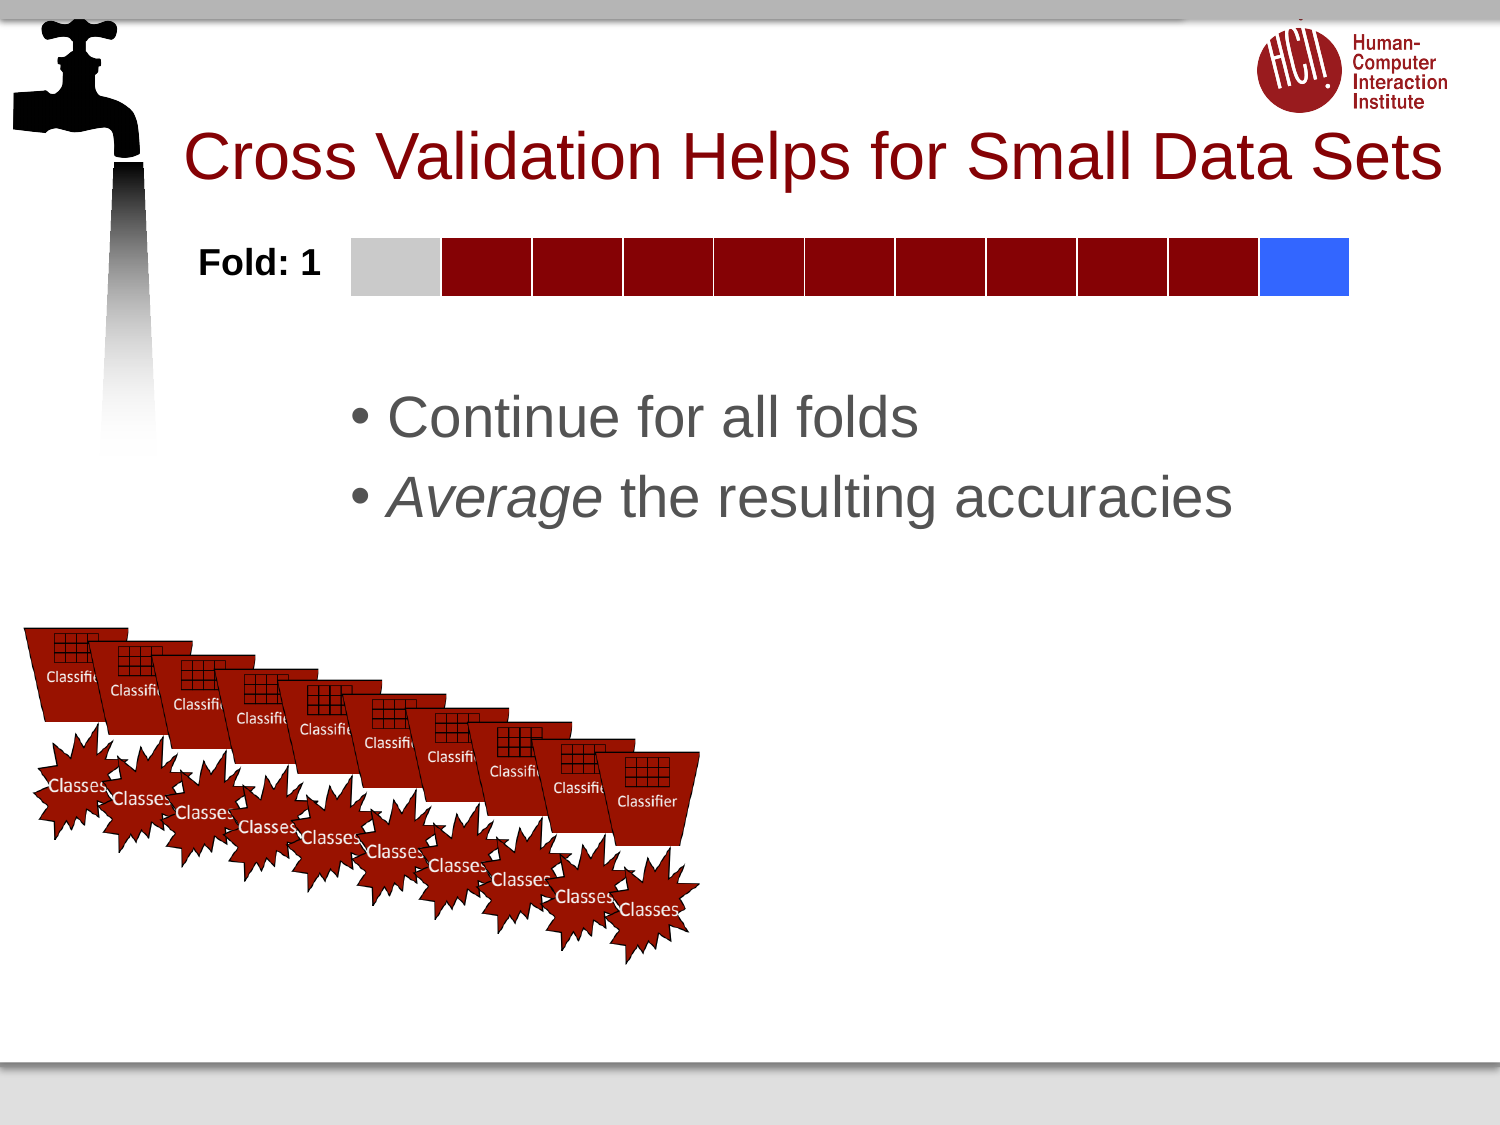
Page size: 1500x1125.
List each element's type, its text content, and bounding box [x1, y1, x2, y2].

table_header [442, 238, 531, 296]
table_header [896, 238, 985, 296]
picture [22, 626, 700, 965]
list Continue for all folds Average the resulting accuracies [350, 387, 1350, 988]
text_box Fold: 1 [183, 230, 337, 290]
table_header [351, 238, 440, 296]
table_header [805, 238, 894, 296]
table_header [1260, 238, 1349, 296]
picture [13, 20, 140, 158]
table_header [533, 238, 622, 296]
table_header [624, 238, 713, 296]
table_header [1169, 238, 1258, 296]
table_header [714, 238, 804, 296]
table_header [987, 238, 1076, 296]
table_header [1078, 238, 1167, 296]
title Cross Validation Helps for Small Data Sets [183, 0, 1500, 200]
